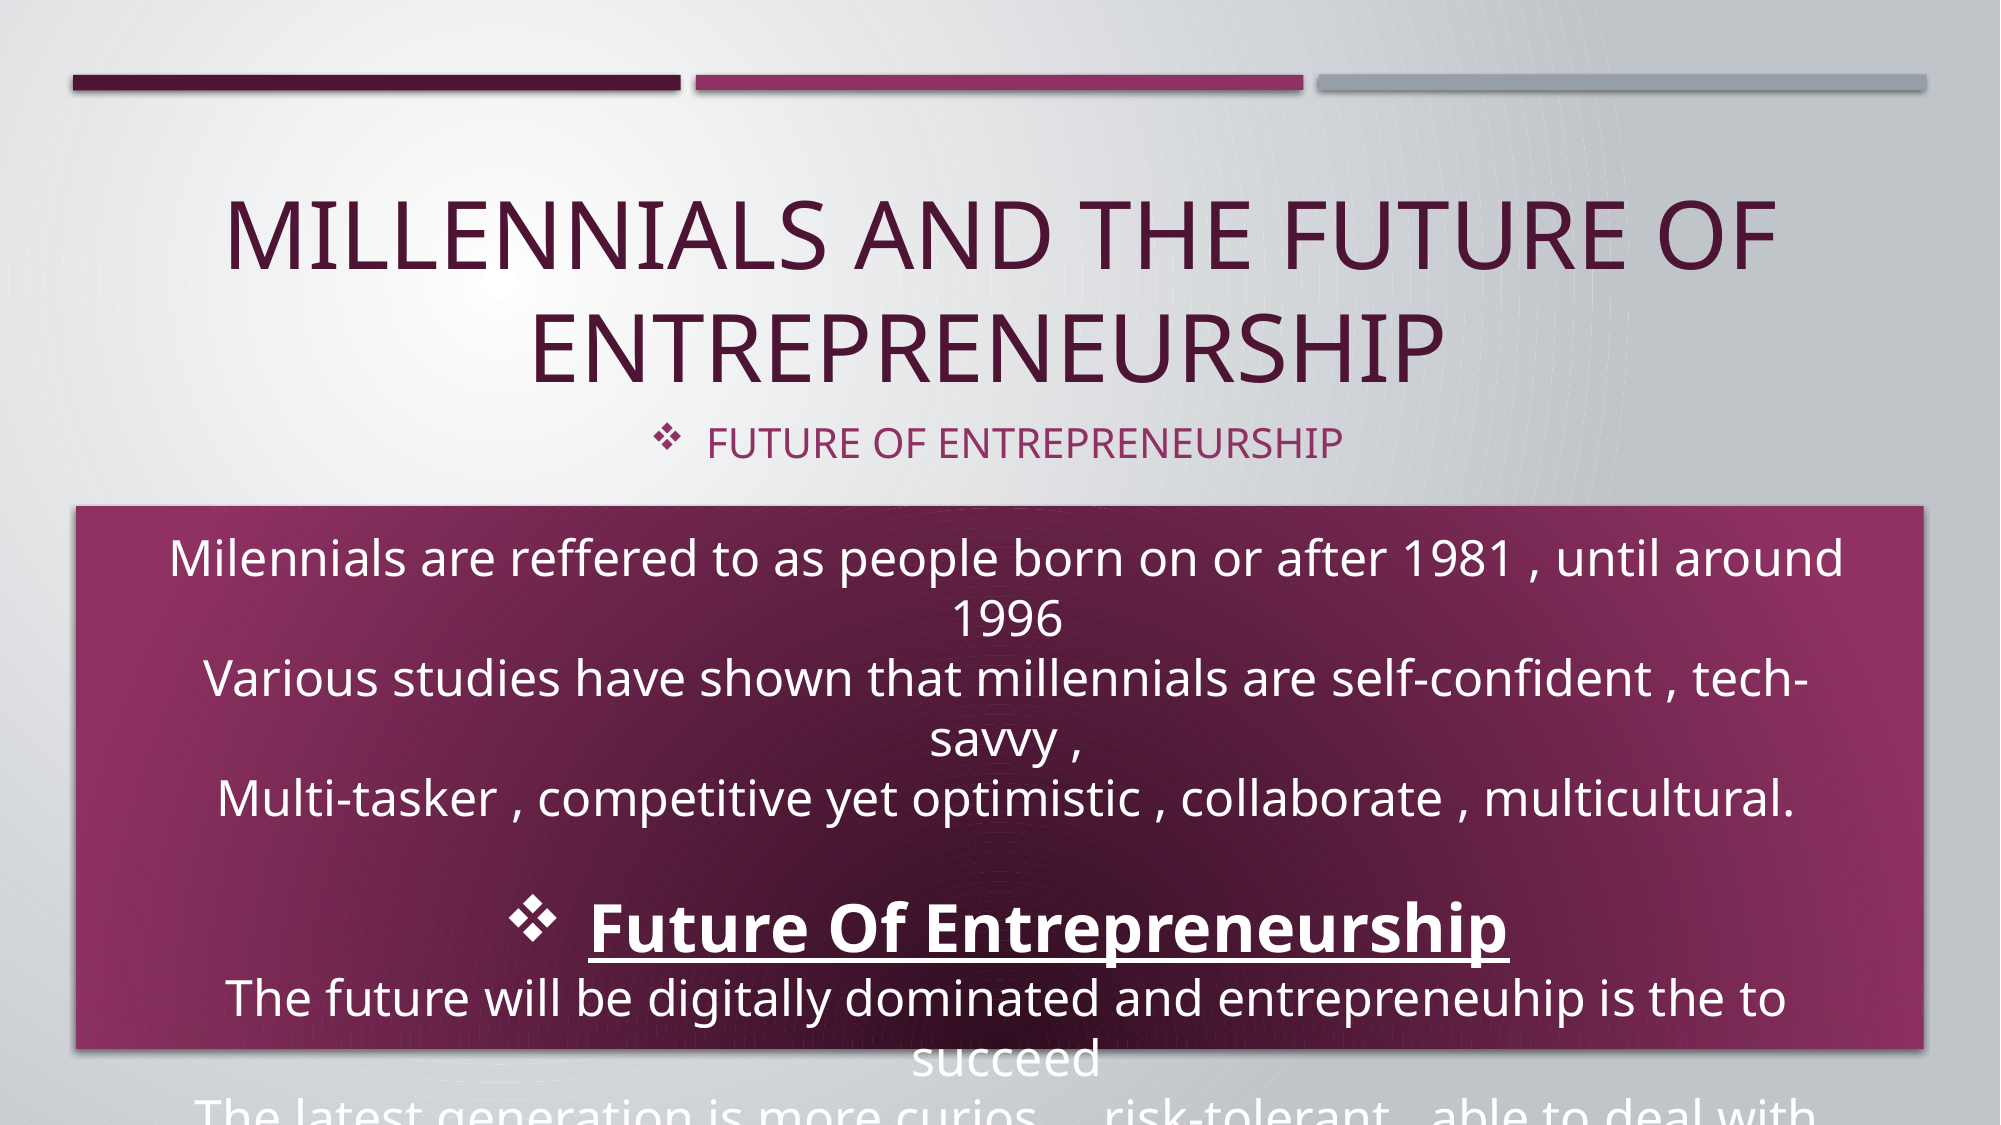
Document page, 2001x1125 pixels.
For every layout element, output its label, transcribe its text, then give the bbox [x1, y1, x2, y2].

subtitle future of Entrepreneurship [95, 409, 1899, 507]
title Millennials and the future of Entrepreneurship [98, 167, 1902, 410]
text_box Milennials are reffered to as people born on or after 1981 , until around 1996 Various studies have shown that millennials are self-confident , tech-savvy , Multi-tasker , competitive yet optimistic , collaborate , multicultural. Future Of Entrepreneurship The future will be digitally dominated and entrepreneuhip is the to succeed The latest generation is more curios , risk-tolerant , able to deal with failure. [115, 518, 1899, 1125]
